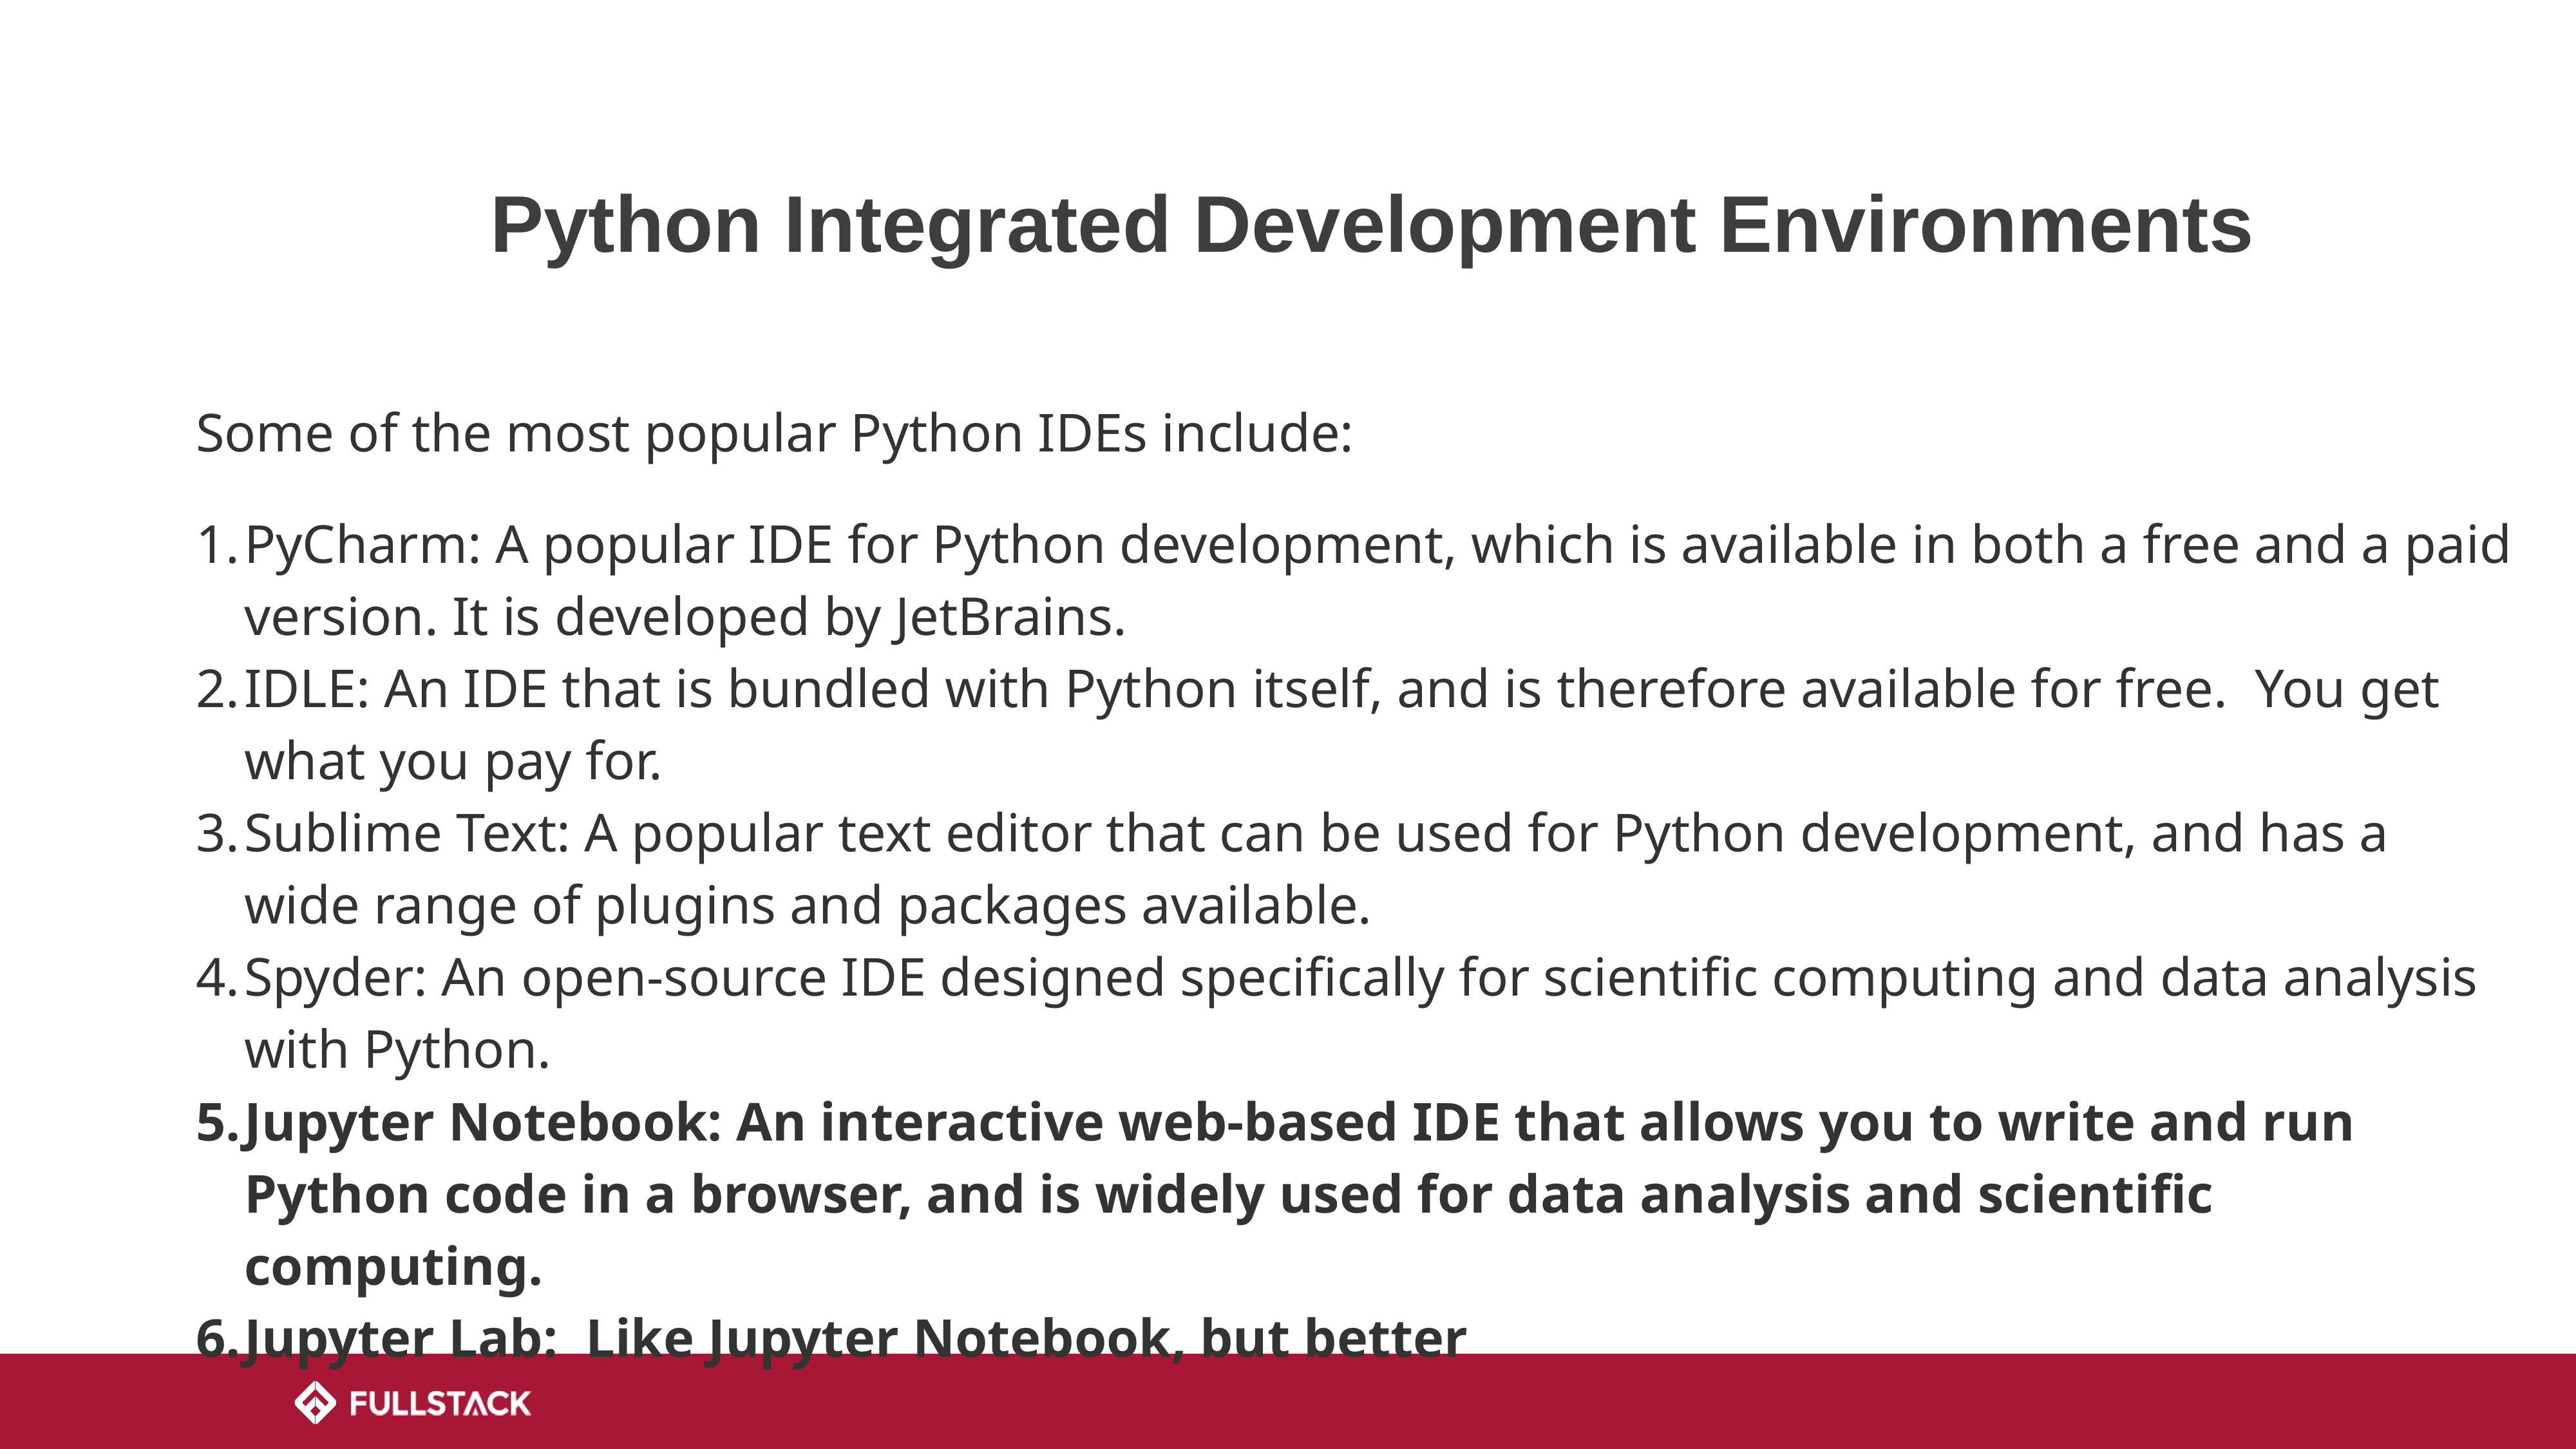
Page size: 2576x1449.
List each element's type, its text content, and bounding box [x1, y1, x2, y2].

picture [0, 1354, 2576, 1449]
list Some of the most popular Python IDEs include: PyCharm: A popular IDE for Python development, which is available in both a free and a paid version. It is developed by JetBrains. IDLE: An IDE that is bundled with Python itself, and is therefore available for free. You get what you pay for. Sublime Text: A popular text editor that can be used for Python development, and has a wide range of plugins and packages available. Spyder: An open-source IDE designed specifically for scientific computing and data analysis with Python. Jupyter Notebook: An interactive web-based IDE that allows you to write and run Python code in a browser, and is widely used for data analysis and scientific computing. Jupyter Lab: Like Jupyter Notebook, but better [186, 381, 2527, 1275]
title Python Integrated Development Environments [300, 130, 2445, 310]
